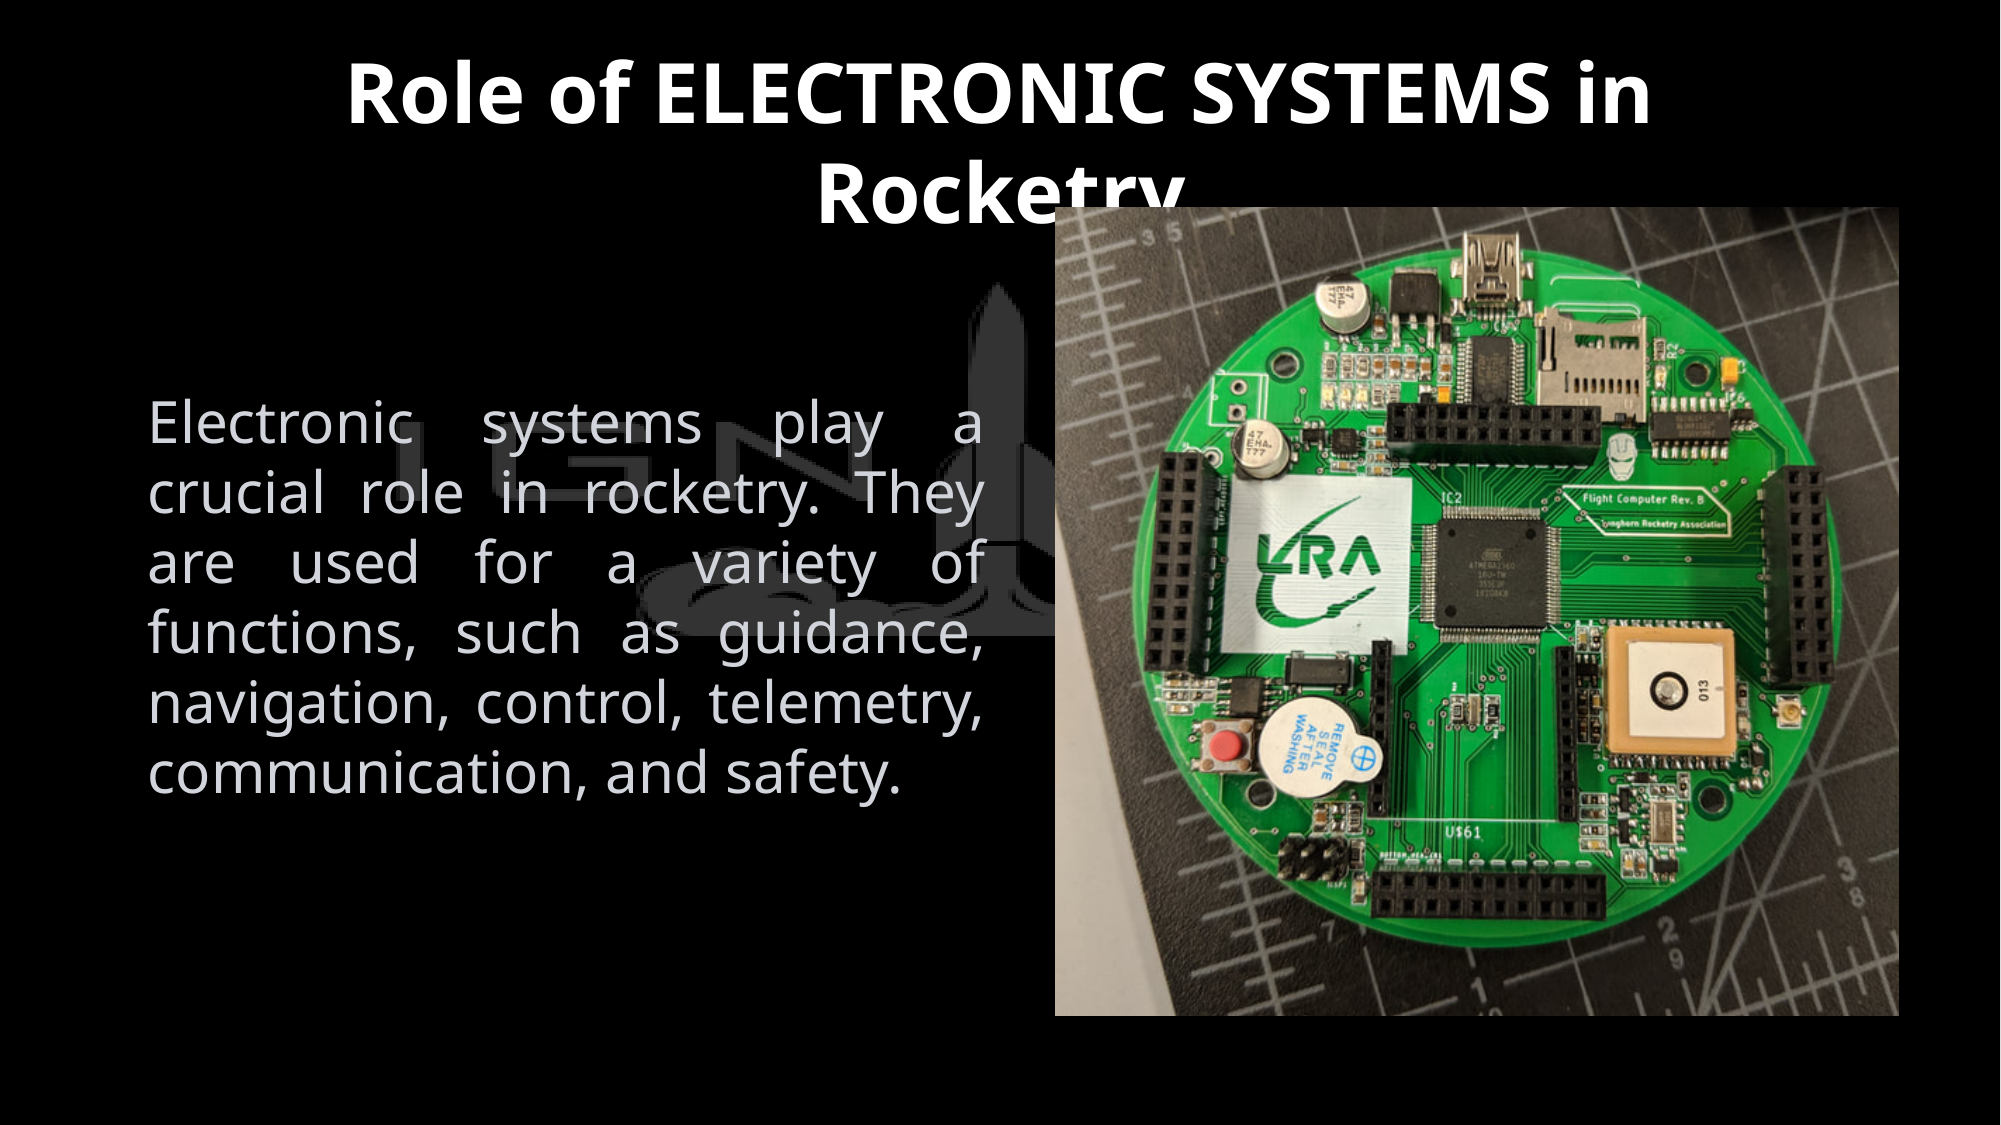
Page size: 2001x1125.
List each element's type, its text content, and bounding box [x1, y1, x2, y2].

text_box Role of ELECTRONIC SYSTEMS in Rocketry [237, 32, 1763, 248]
text_box Electronic systems play a crucial role in rocketry. They are used for a variety of functions, such as guidance, navigation, control, telemetry, communication, and safety. [132, 378, 1000, 813]
picture [0, 0, 2001, 1125]
